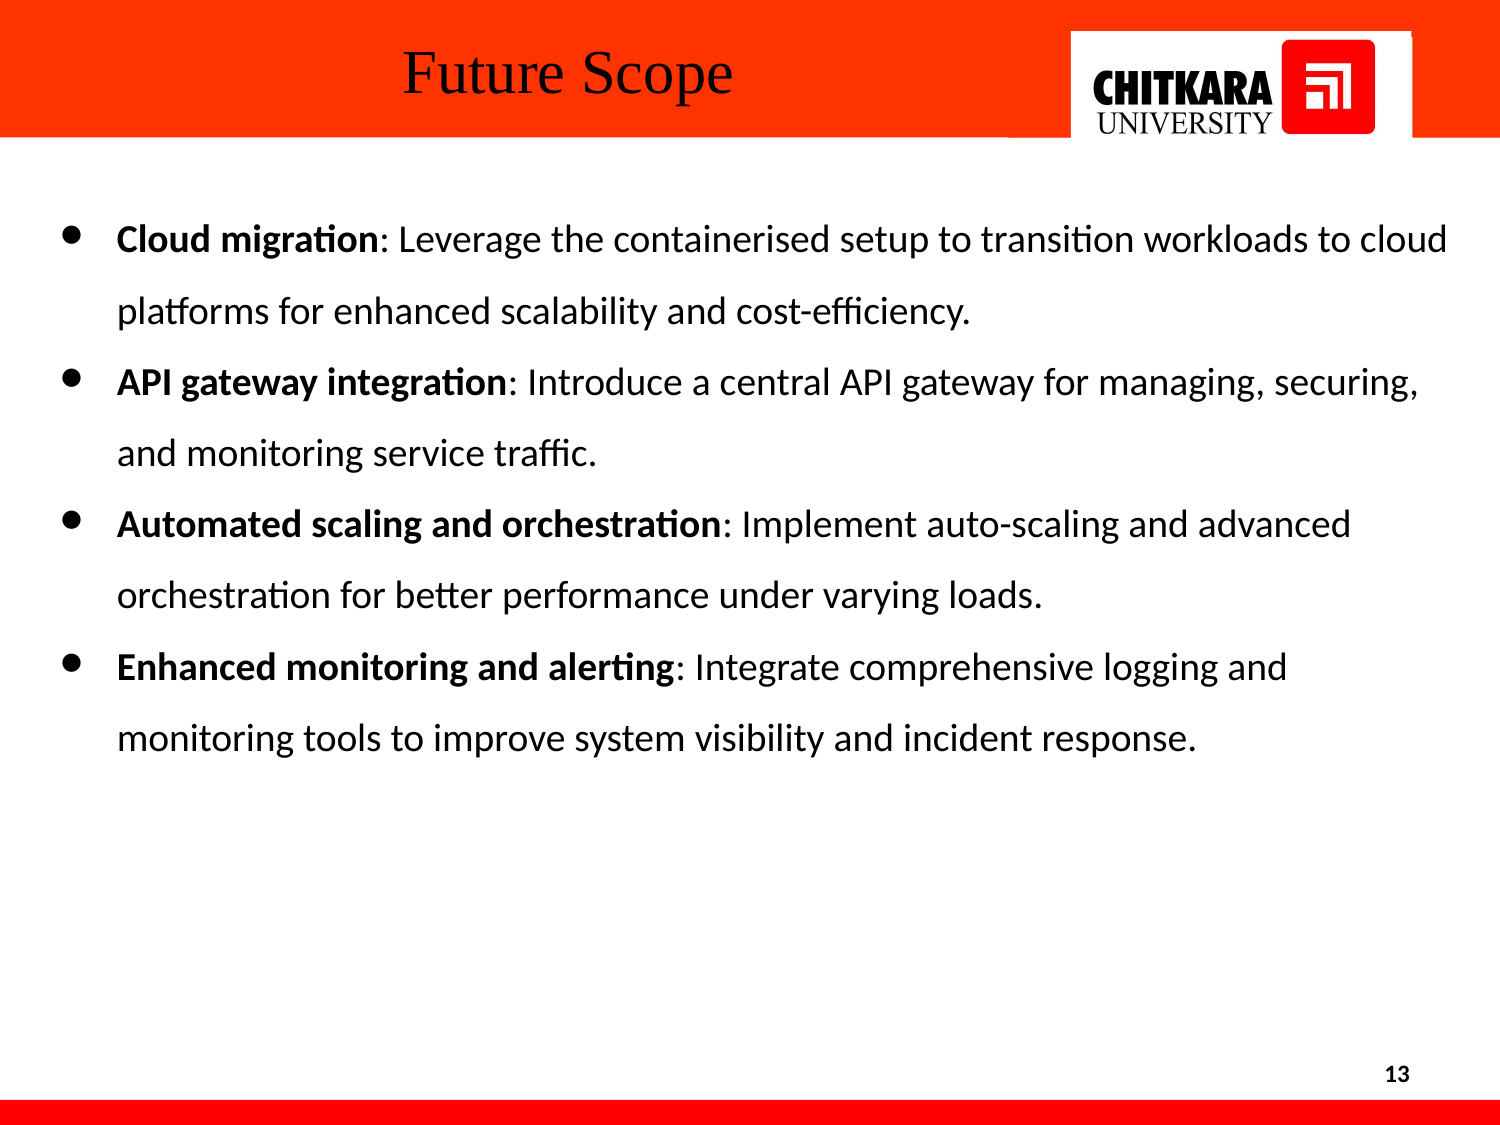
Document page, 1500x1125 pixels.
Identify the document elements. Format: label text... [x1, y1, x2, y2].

picture [1074, 37, 1390, 138]
text_box ‹#› [1074, 1042, 1425, 1103]
text_box Future Scope [75, 0, 1063, 138]
text_box Cloud migration: Leverage the containerised setup to transition workloads to cloud platforms for enhanced scalability and cost-efficiency. API gateway integration: Introduce a central API gateway for managing, securing, and monitoring service traffic. Automated scaling and orchestration: Implement auto-scaling and advanced orchestration for better performance under varying loads. Enhanced monitoring and alerting: Integrate comprehensive logging and monitoring tools to improve system visibility and incident response. [26, 182, 1477, 976]
